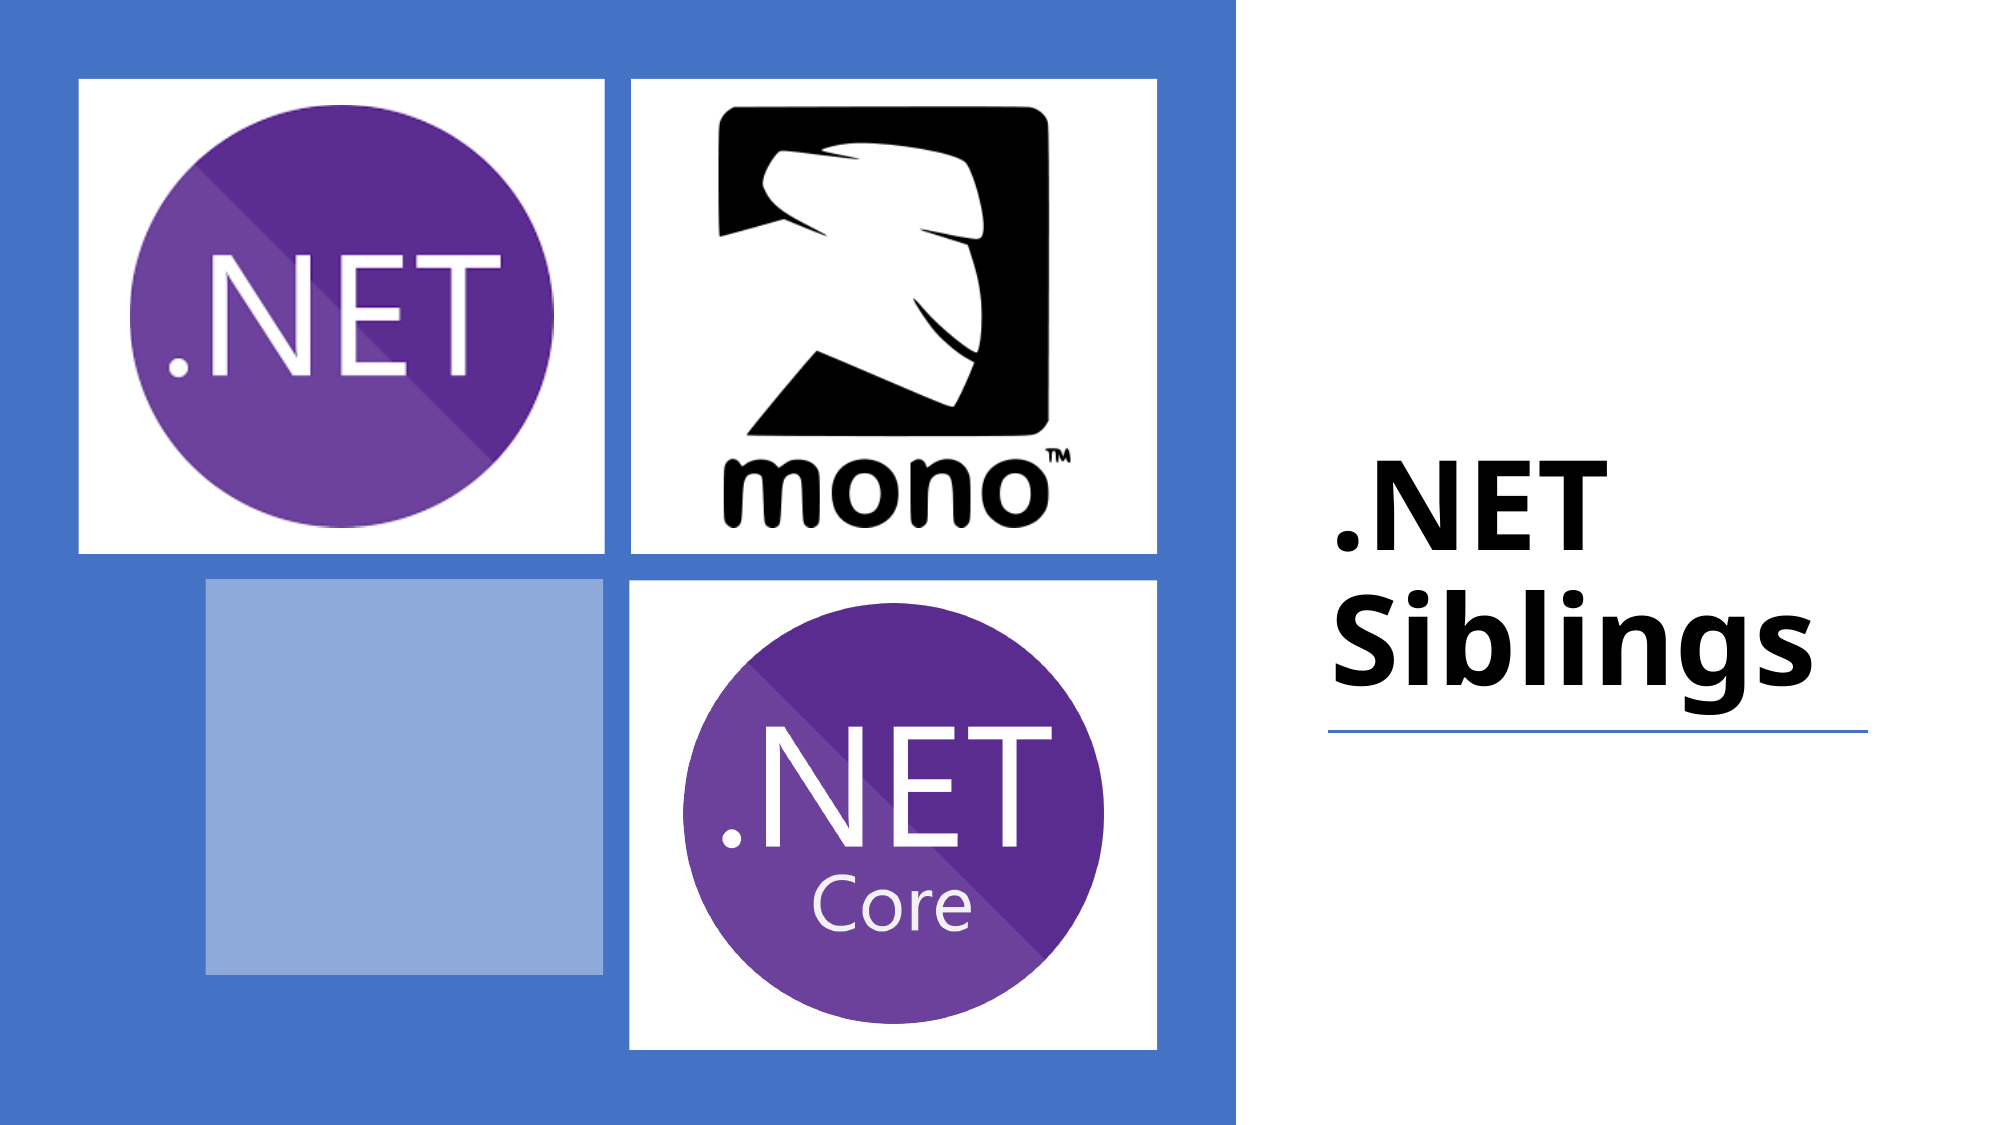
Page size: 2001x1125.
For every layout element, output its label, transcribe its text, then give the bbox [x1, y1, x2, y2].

text_box [630, 78, 1158, 555]
text_box [78, 78, 606, 555]
text_box [205, 578, 604, 976]
picture [716, 105, 1072, 528]
picture [130, 105, 554, 528]
text_box [0, 0, 1237, 1125]
title .NET Siblings [1315, 78, 1923, 720]
text_box [628, 579, 1158, 1051]
picture [683, 603, 1104, 1024]
